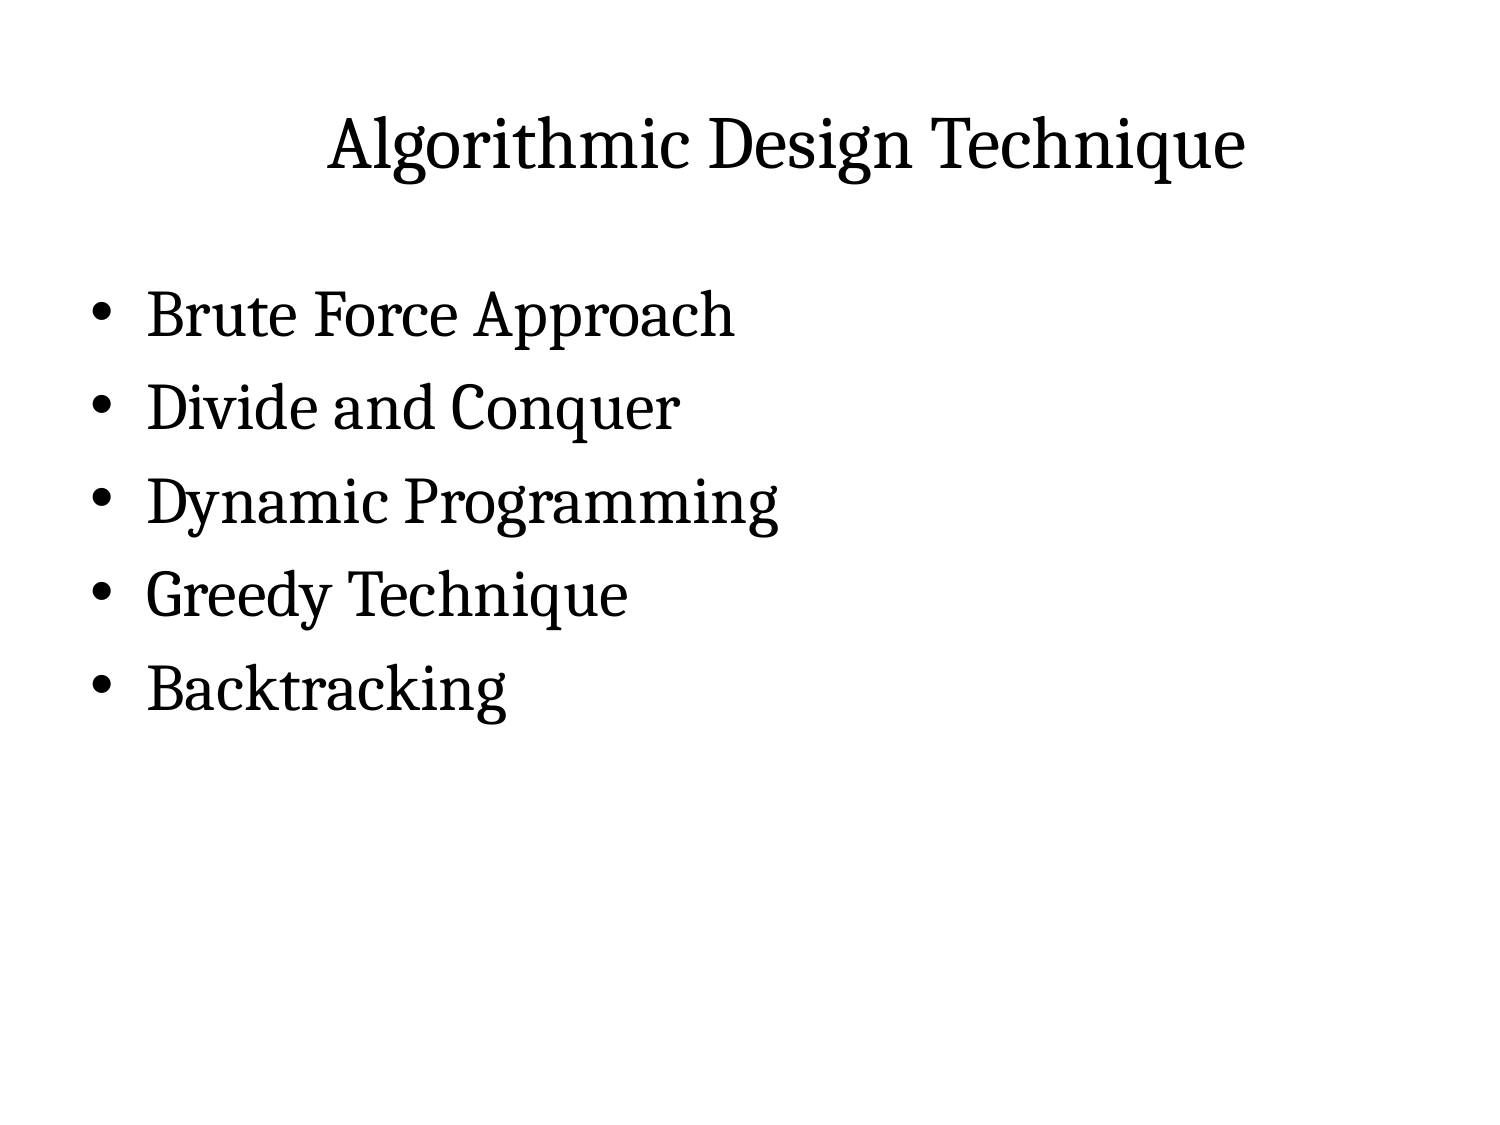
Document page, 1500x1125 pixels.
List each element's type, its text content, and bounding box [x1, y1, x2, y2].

list Brute Force Approach Divide and Conquer Dynamic Programming Greedy Technique Backtracking [75, 262, 1425, 1005]
title Algorithmic Design Technique [75, 45, 1425, 233]
